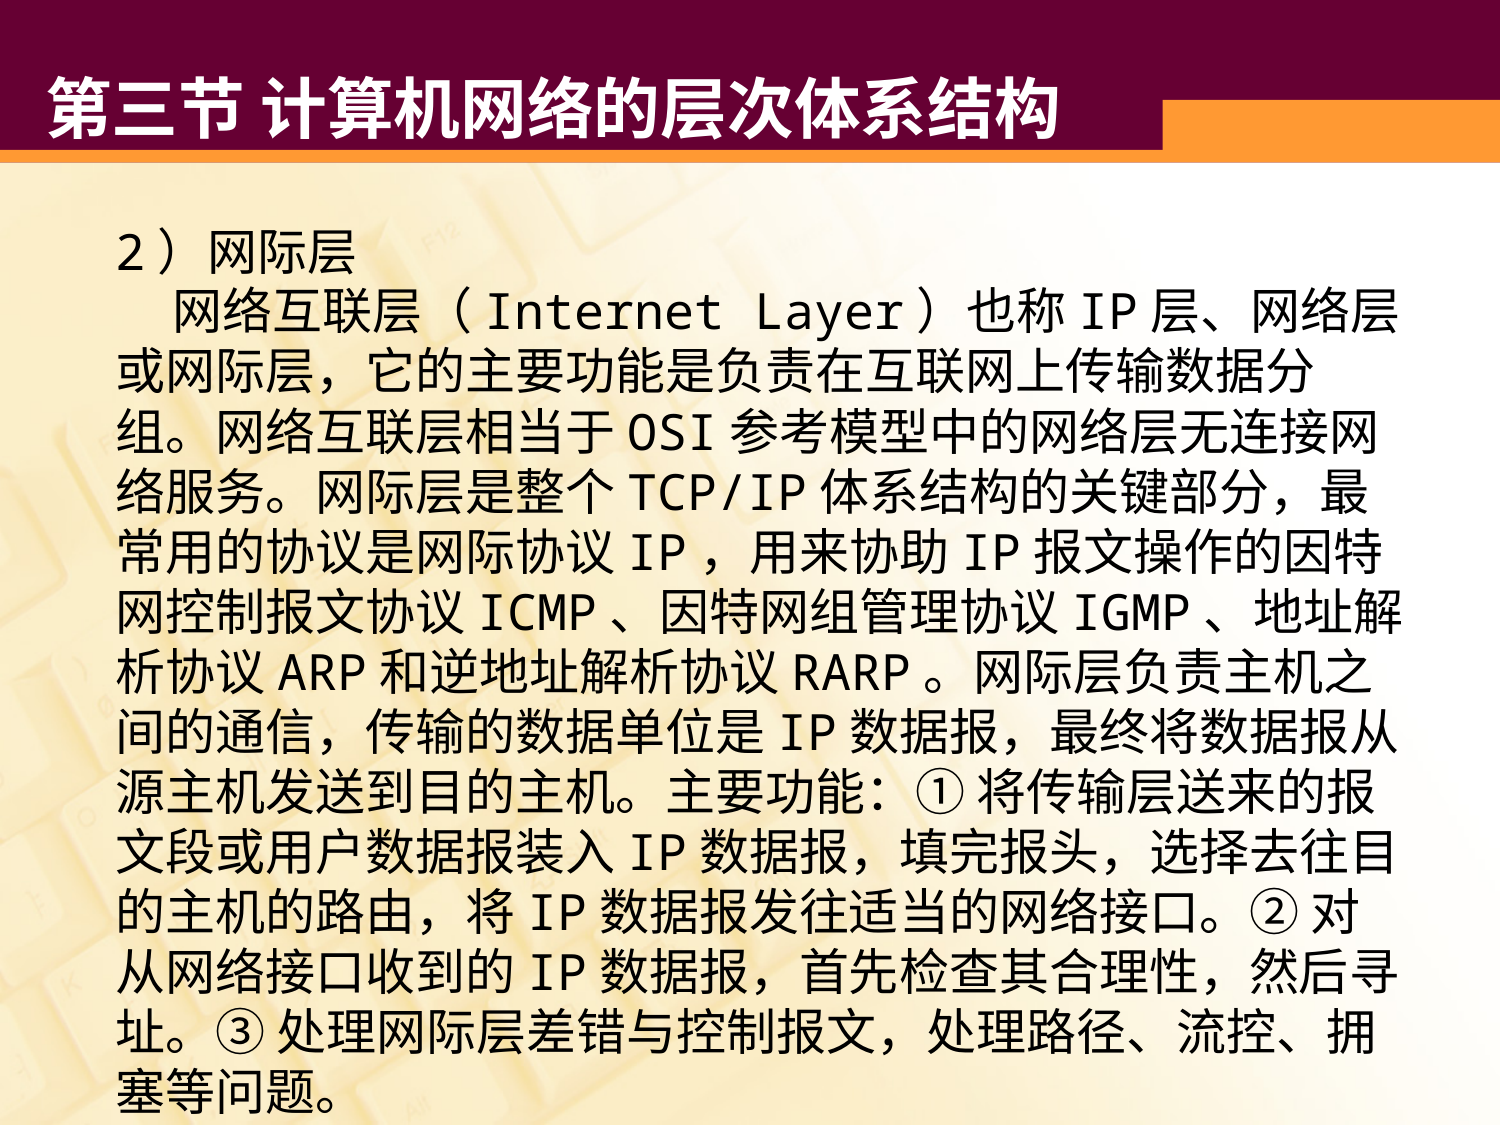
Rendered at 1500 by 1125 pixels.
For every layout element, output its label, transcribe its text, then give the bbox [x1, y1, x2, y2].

picture [0, 163, 1500, 1125]
title 第三节 计算机网络的层次体系结构 [29, 50, 1338, 164]
list 2）网际层 网络互联层（Internet Layer）也称IP层、网络层或网际层，它的主要功能是负责在互联网上传输数据分组。网络互联层相当于OSI参考模型中的网络层无连接网络服务。网际层是整个TCP/IP体系结构的关键部分，最常用的协议是网际协议IP，用来协助IP报文操作的因特网控制报文协议ICMP、因特网组管理协议IGMP、地址解析协议ARP和逆地址解析协议RARP。网际层负责主机之间的通信，传输的数据单位是IP数据报，最终将数据报从源主机发送到目的主机。主要功能：① 将传输层送来的报文段或用户数据报装入IP数据报，填完报头，选择去往目的主机的路由，将IP数据报发往适当的网络接口。② 对从网络接口收到的IP数据报，首先检查其合理性，然后寻址。③ 处理网际层差错与控制报文，处理路径、流控、拥塞等问题。 [100, 212, 1426, 1013]
